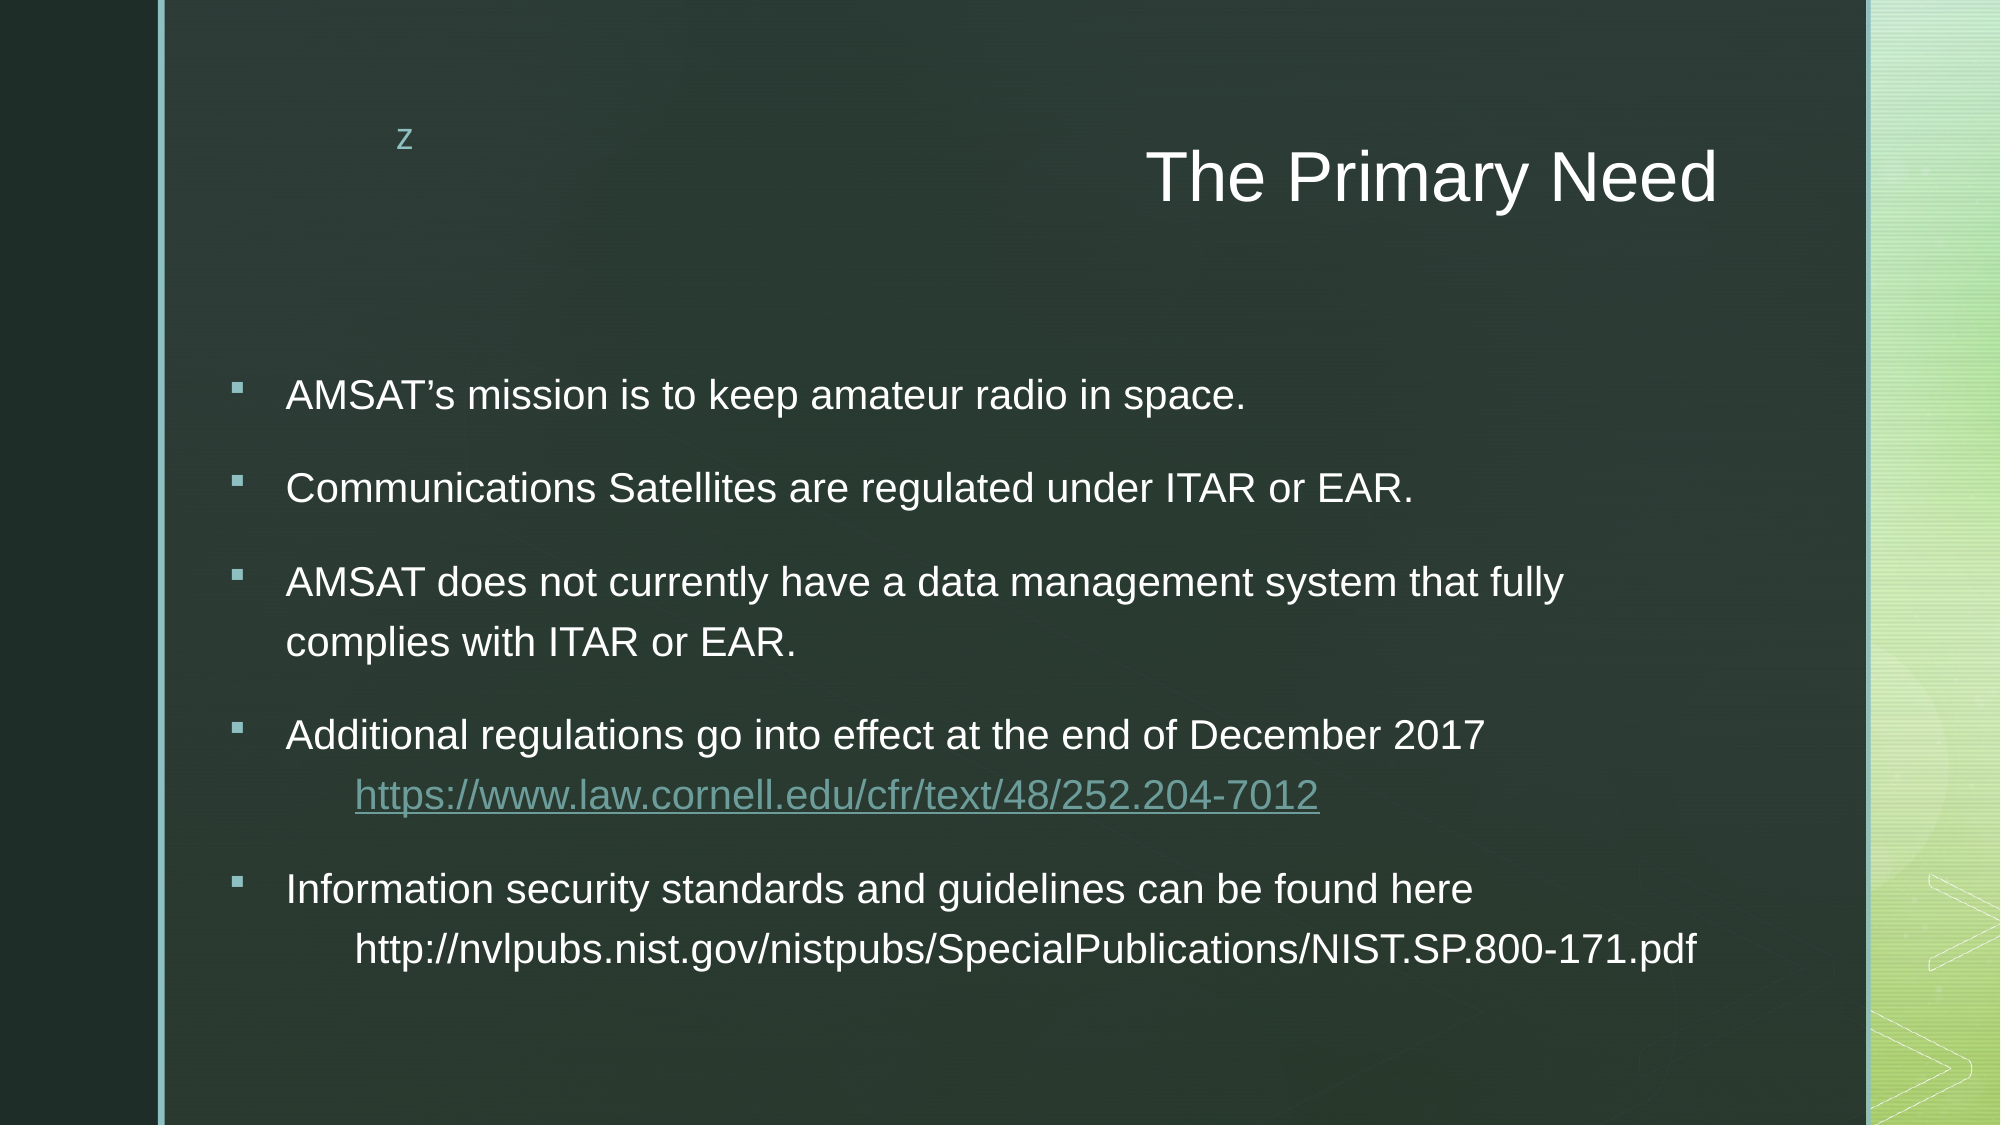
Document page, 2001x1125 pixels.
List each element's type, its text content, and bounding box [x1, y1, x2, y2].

picture [1871, 0, 2001, 1125]
title The Primary Need [428, 132, 1734, 310]
list AMSAT’s mission is to keep amateur radio in space. Communications Satellites are regulated under ITAR or EAR. AMSAT does not currently have a data management system that fully complies with ITAR or EAR. Additional regulations go into effect at the end of December 2017 https://www.law.cornell.edu/cfr/text/48/252.204-7012 Information security standards and guidelines can be found here http://nvlpubs.nist.gov/nistpubs/SpecialPublications/NIST.SP.800-171.pdf [214, 336, 1734, 993]
